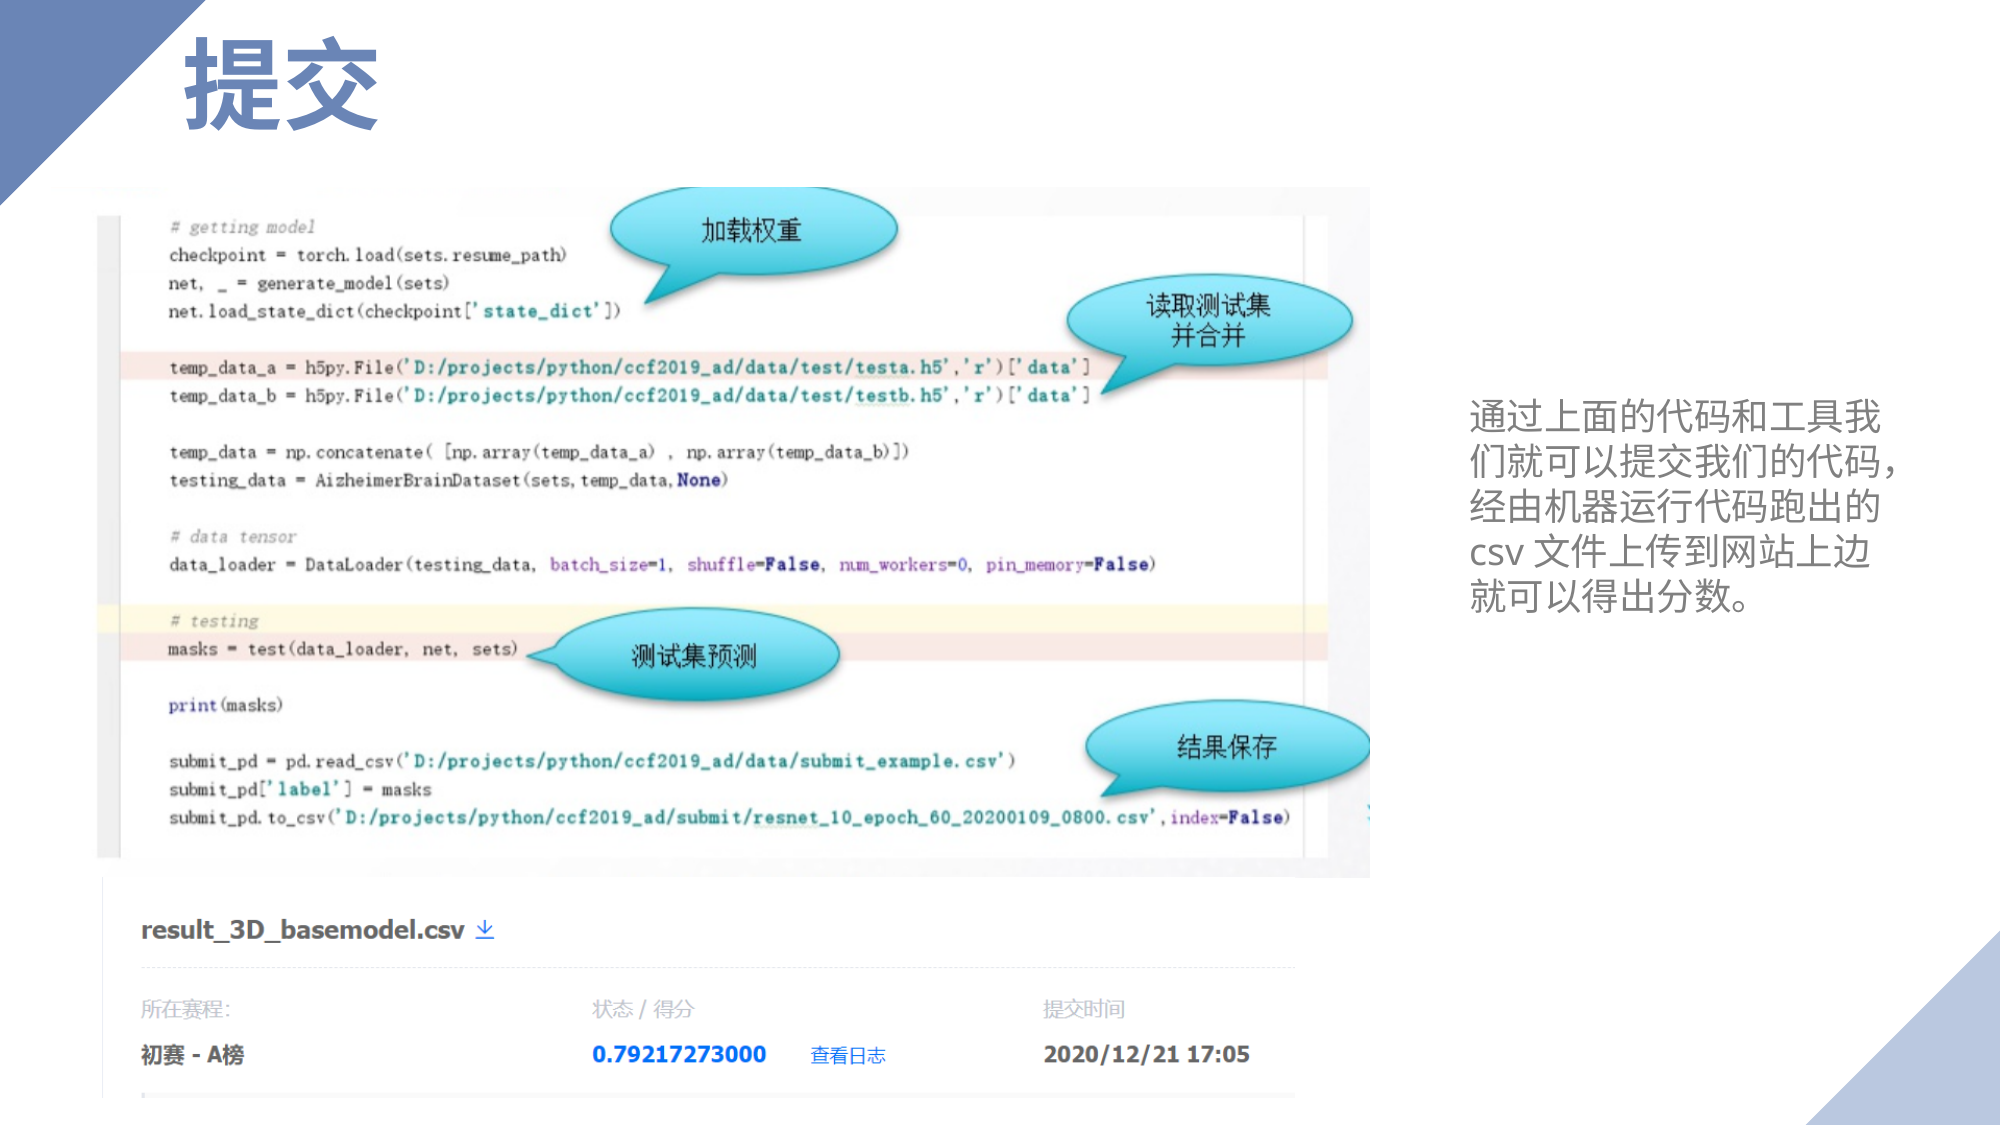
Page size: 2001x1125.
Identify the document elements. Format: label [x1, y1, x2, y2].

picture [51, 187, 1370, 1098]
text_box [0, 0, 2000, 1125]
